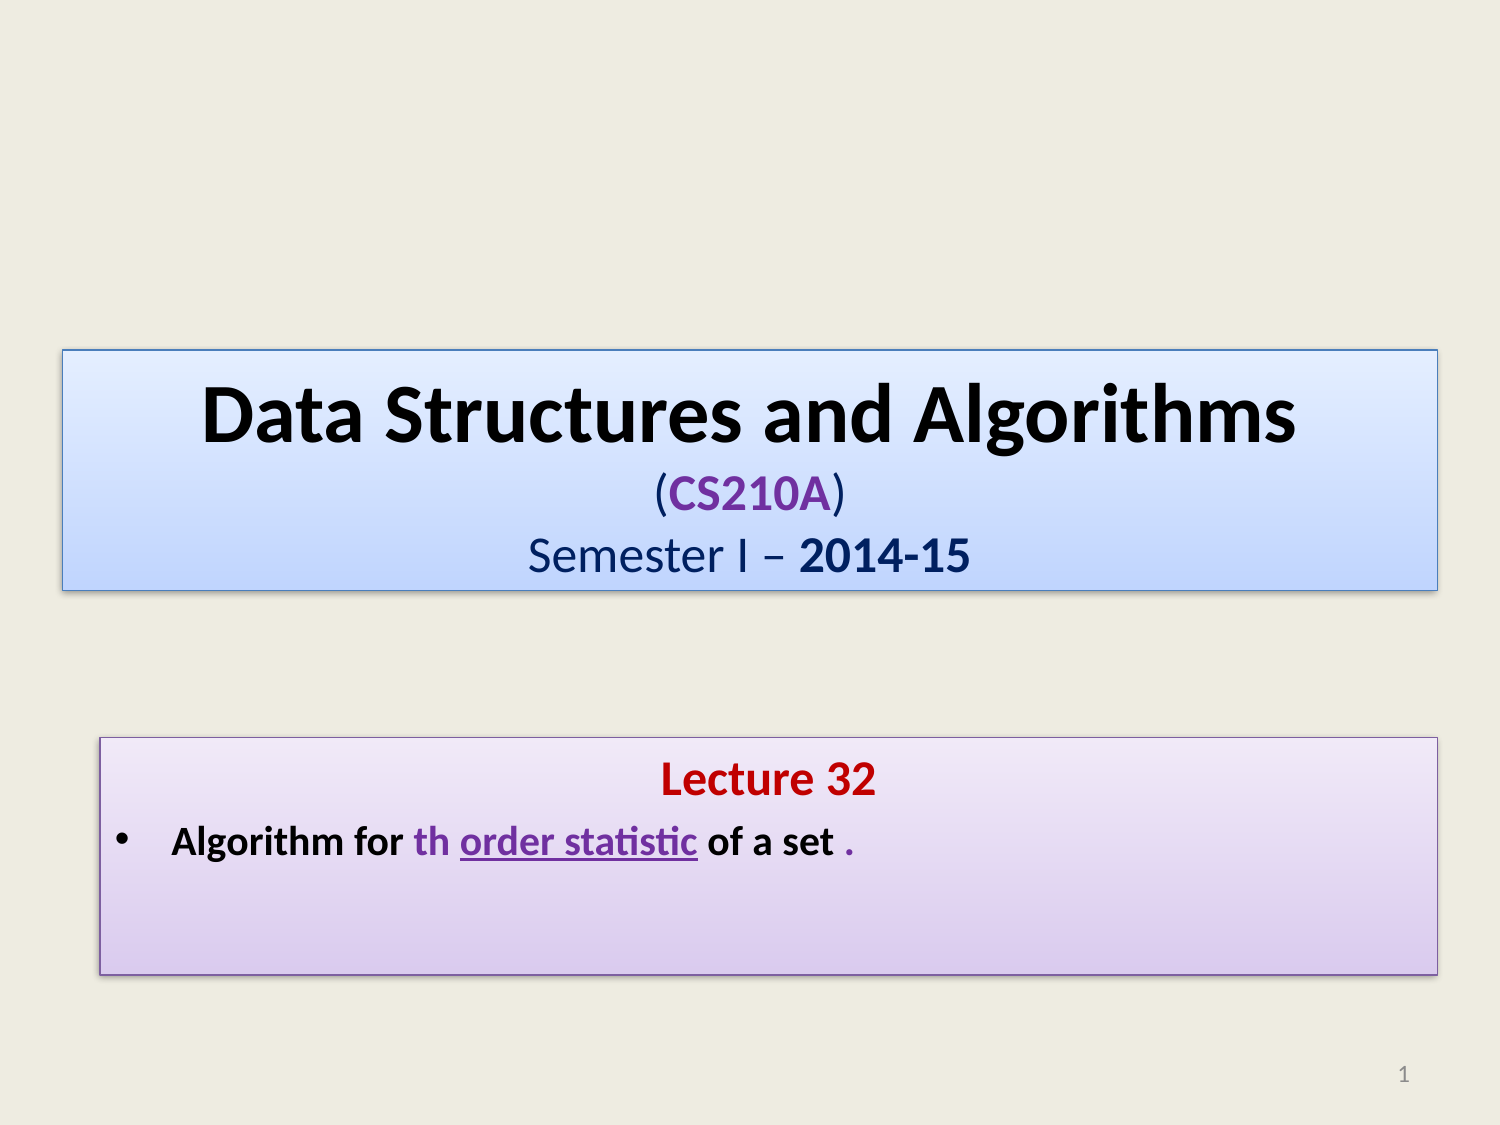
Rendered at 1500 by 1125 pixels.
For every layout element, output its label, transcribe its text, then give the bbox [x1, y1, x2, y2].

title Data Structures and Algorithms (CS210A) Semester I – 2014-15 [62, 349, 1438, 591]
slide_number 1 [1074, 1042, 1425, 1103]
